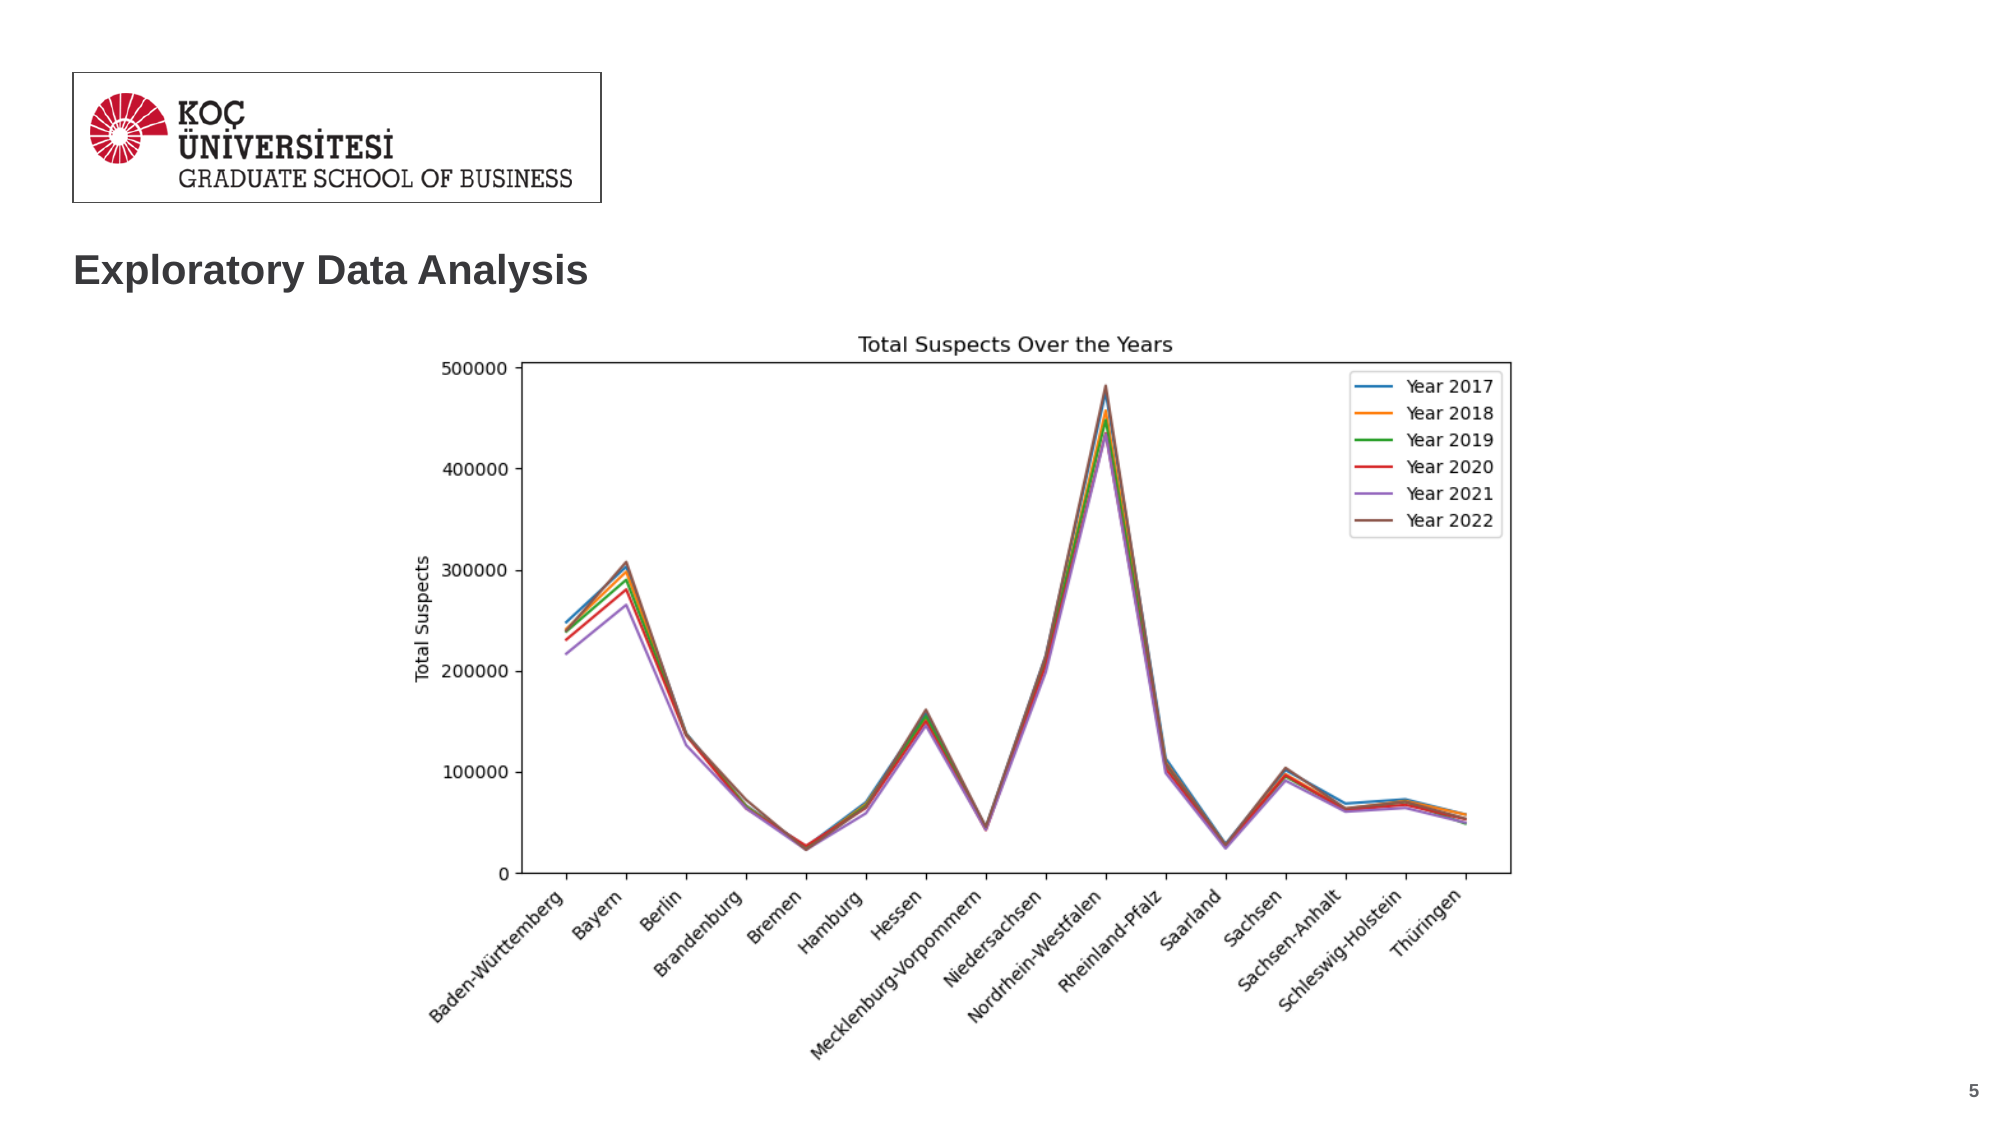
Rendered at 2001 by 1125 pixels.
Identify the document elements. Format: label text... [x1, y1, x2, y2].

picture [90, 60, 584, 220]
picture [362, 306, 1638, 1072]
title Exploratory Data Analysis [73, 243, 1928, 350]
slide_number 5 [1933, 1069, 2000, 1111]
